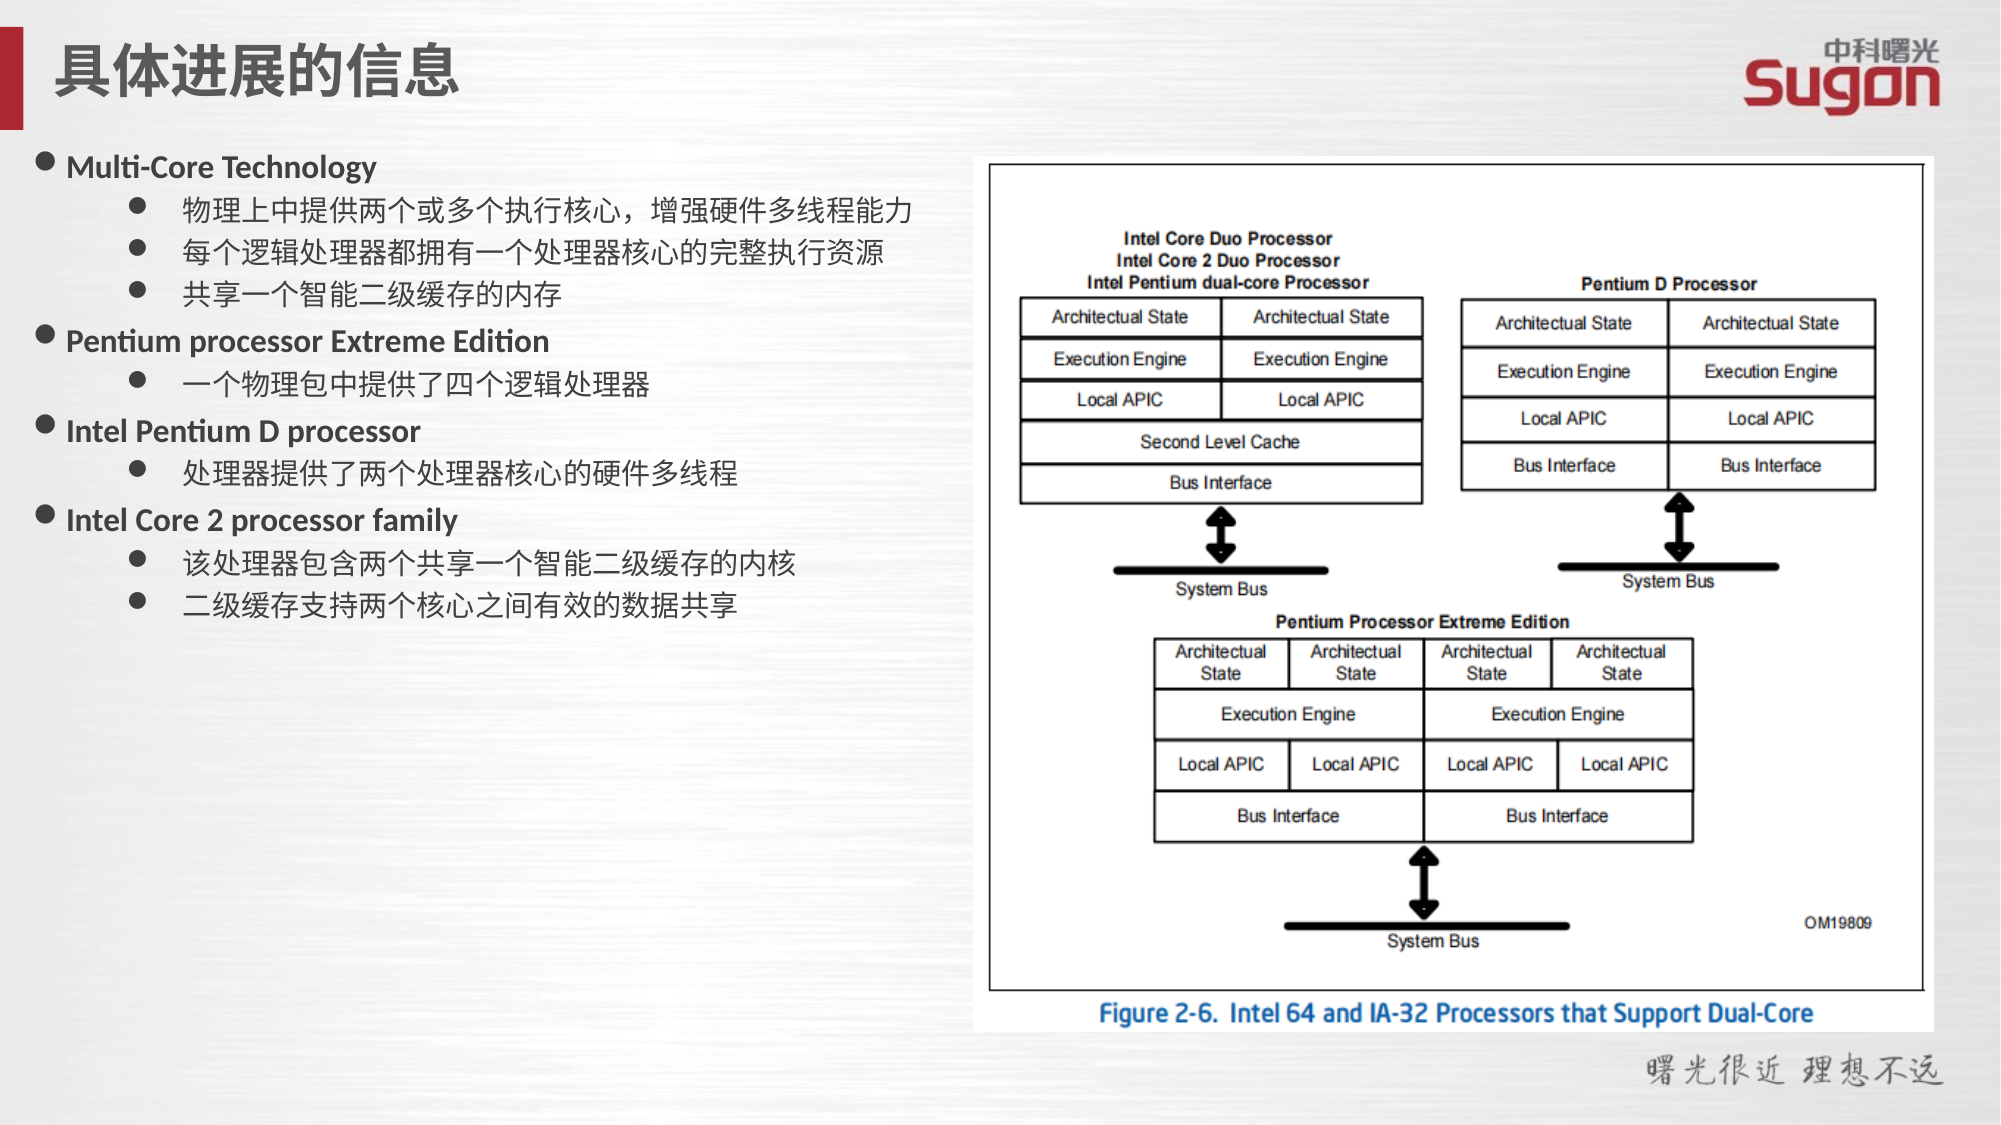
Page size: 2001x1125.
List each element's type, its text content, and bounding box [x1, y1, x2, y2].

text_box Multi-Core Technology 物理上中提供两个或多个执行核心，增强硬件多线程能力 每个逻辑处理器都拥有一个处理器核心的完整执行资源 共享一个智能二级缓存的内存 Pentium processor Extreme Edition 一个物理包中提供了四个逻辑处理器 Intel Pentium D processor 处理器提供了两个处理器核心的硬件多线程 Intel Core 2 processor family 该处理器包含两个共享一个智能二级缓存的内核 二级缓存支持两个核心之间有效的数据共享 [18, 129, 1934, 726]
picture [0, 0, 2001, 1125]
list 具体进展的信息 [39, 26, 1693, 129]
